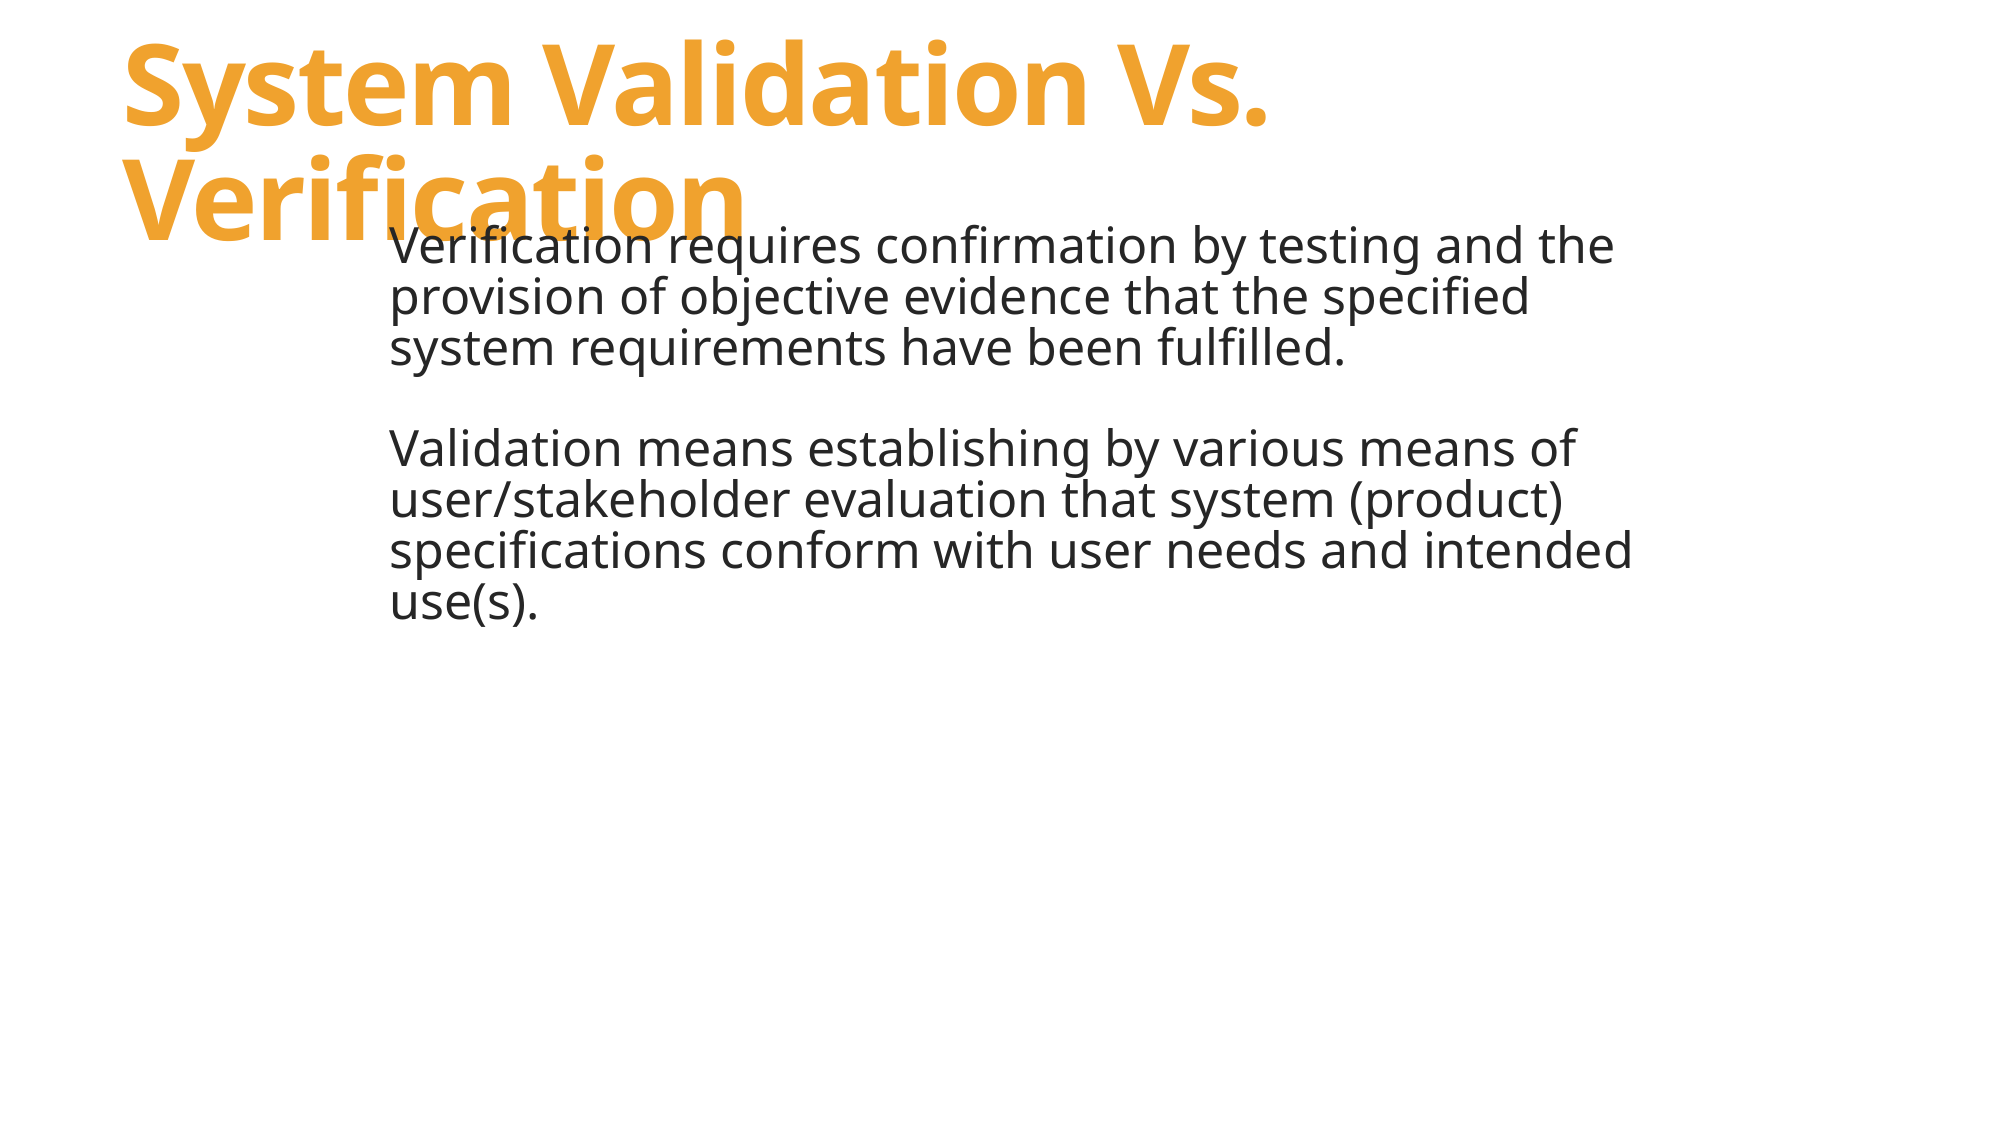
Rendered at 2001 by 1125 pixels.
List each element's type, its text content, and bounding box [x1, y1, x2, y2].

list Verification requires confirmation by testing and the provision of objective evidence that the specified system requirements have been fulfilled. Validation means establishing by various means of user/stakeholder evaluation that system (product) specifications conform with user needs and intended use(s). [359, 215, 1662, 994]
title System Validation Vs. Verification [107, 81, 1875, 216]
